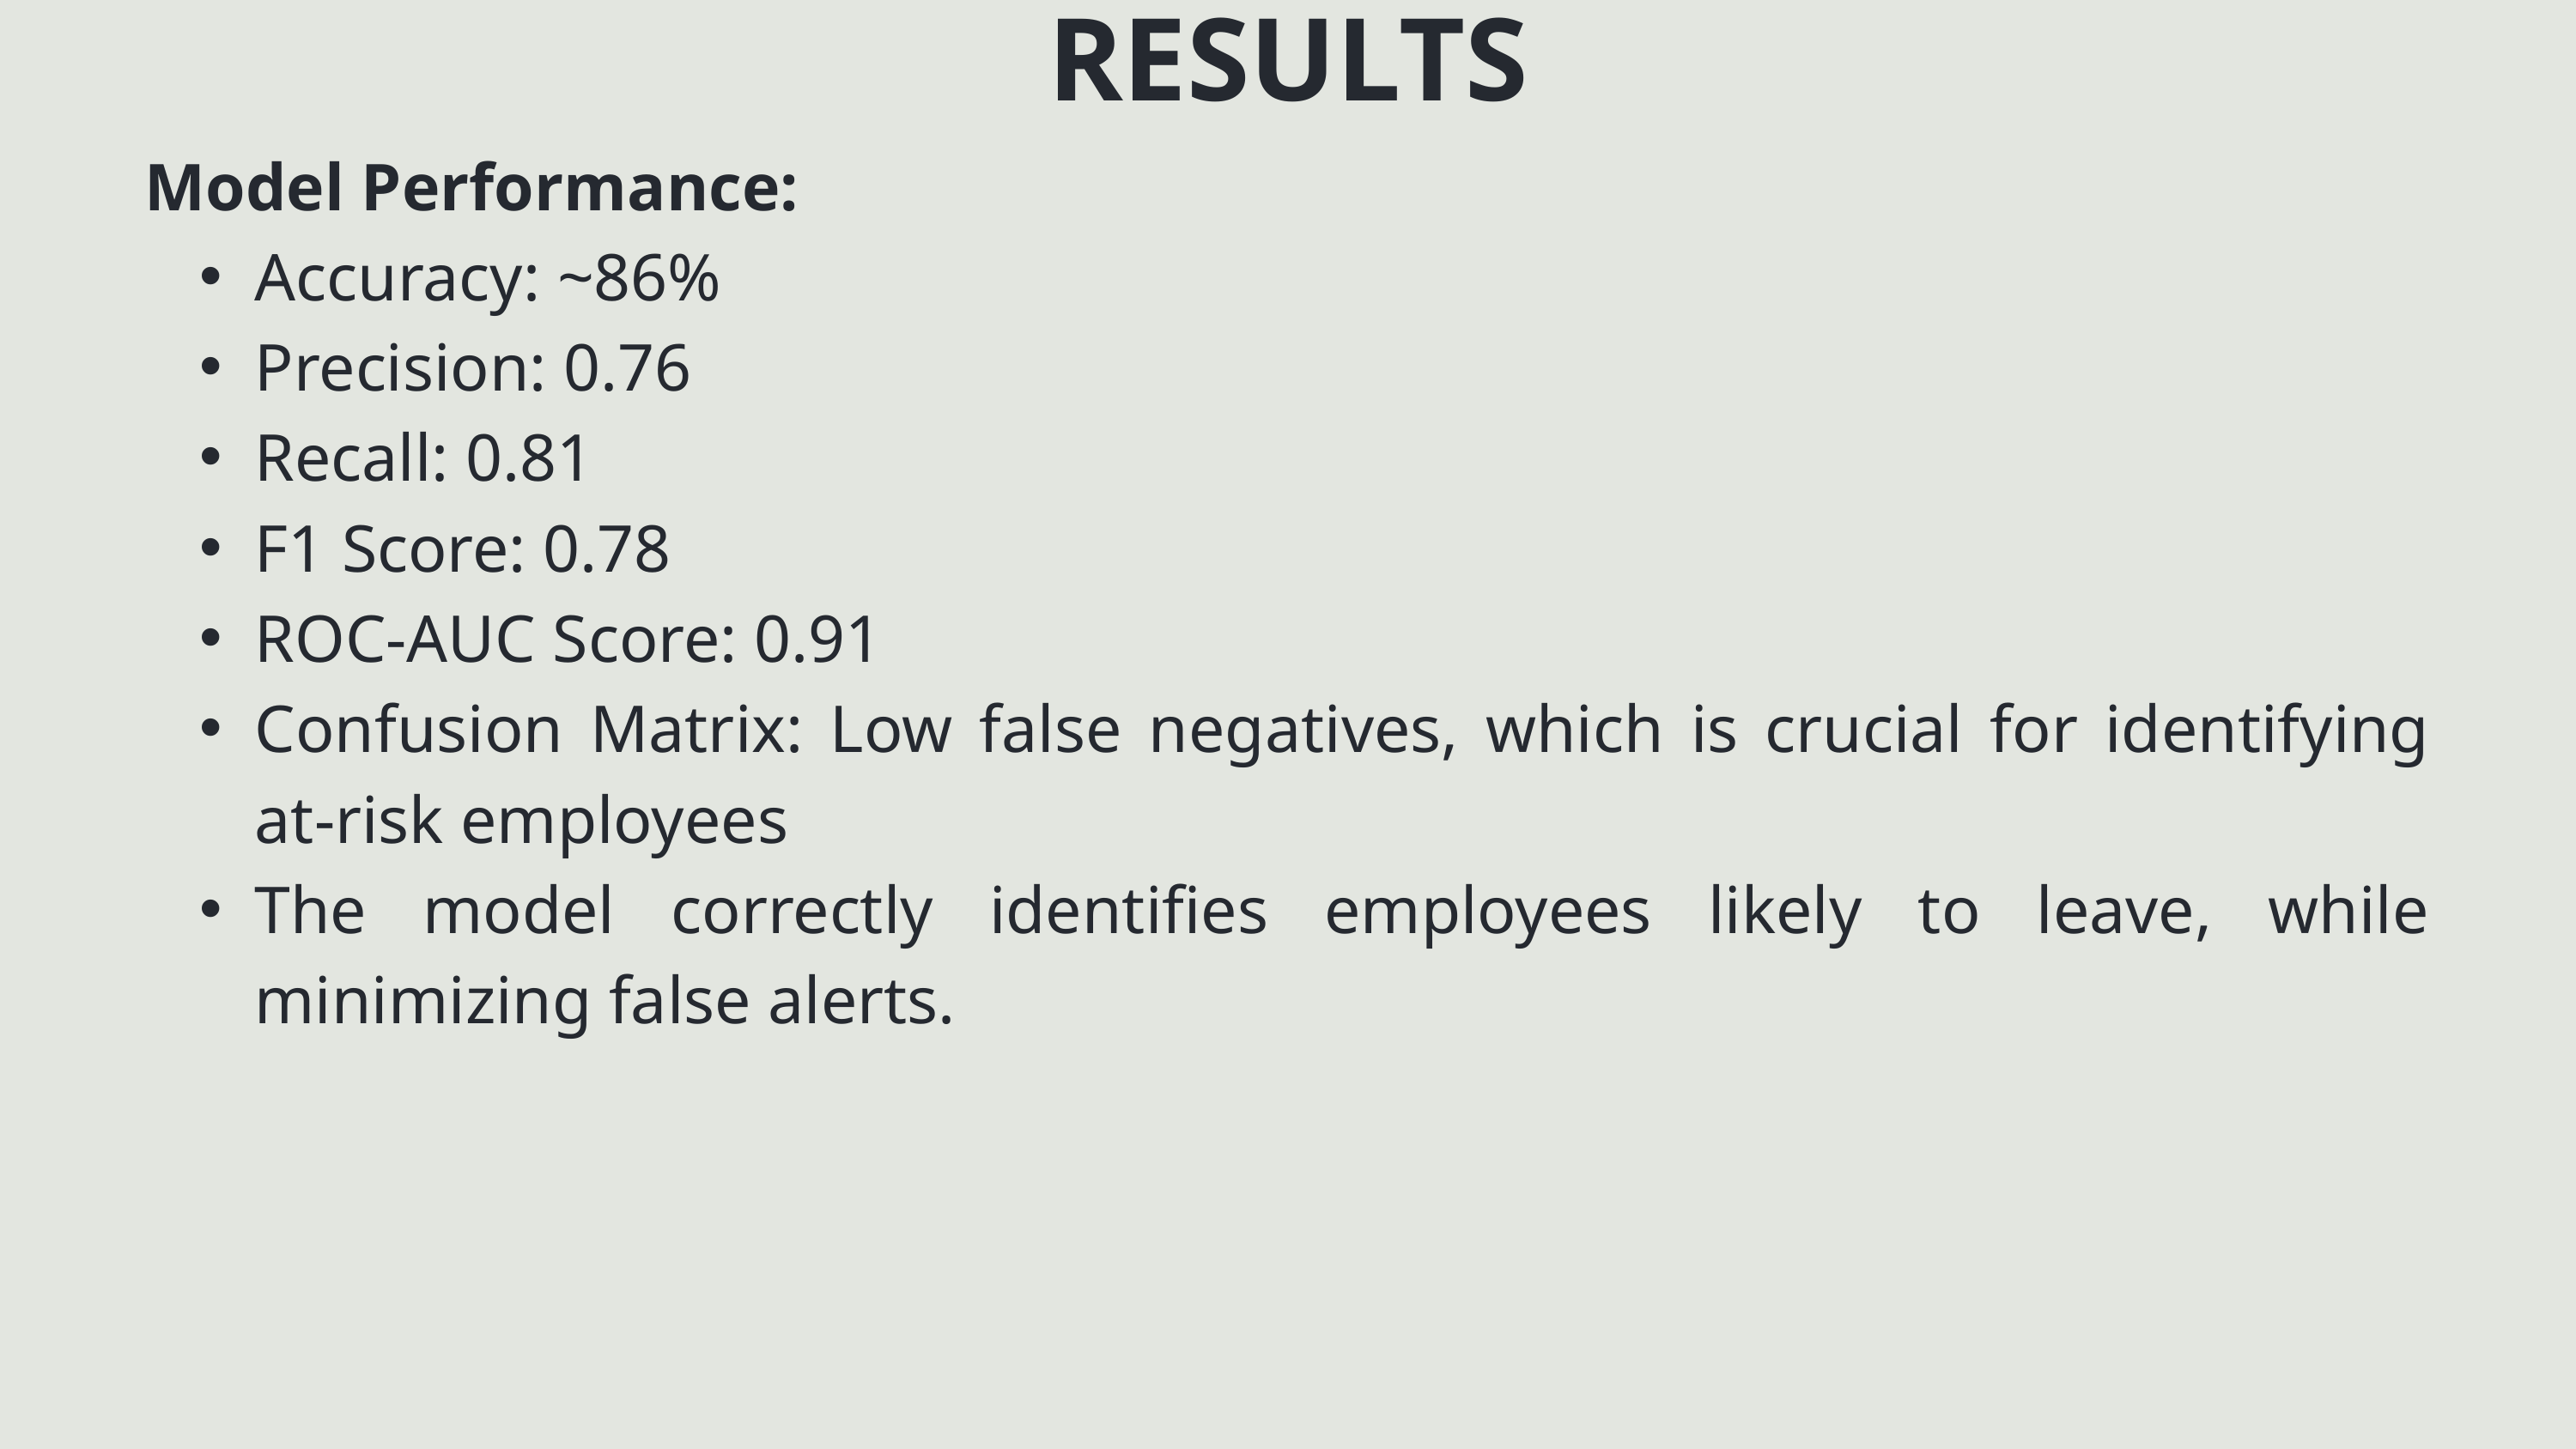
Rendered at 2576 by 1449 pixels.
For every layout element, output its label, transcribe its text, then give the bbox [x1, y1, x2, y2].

text_box Model Performance: Accuracy: ~86% Precision: 0.76 Recall: 0.81 F1 Score: 0.78 ROC-AUC Score: 0.91 Confusion Matrix: Low false negatives, which is crucial for identifying at-risk employees The model correctly identifies employees likely to leave, while minimizing false alerts. [144, 132, 2432, 1127]
text_box RESULTS [750, 32, 1826, 124]
